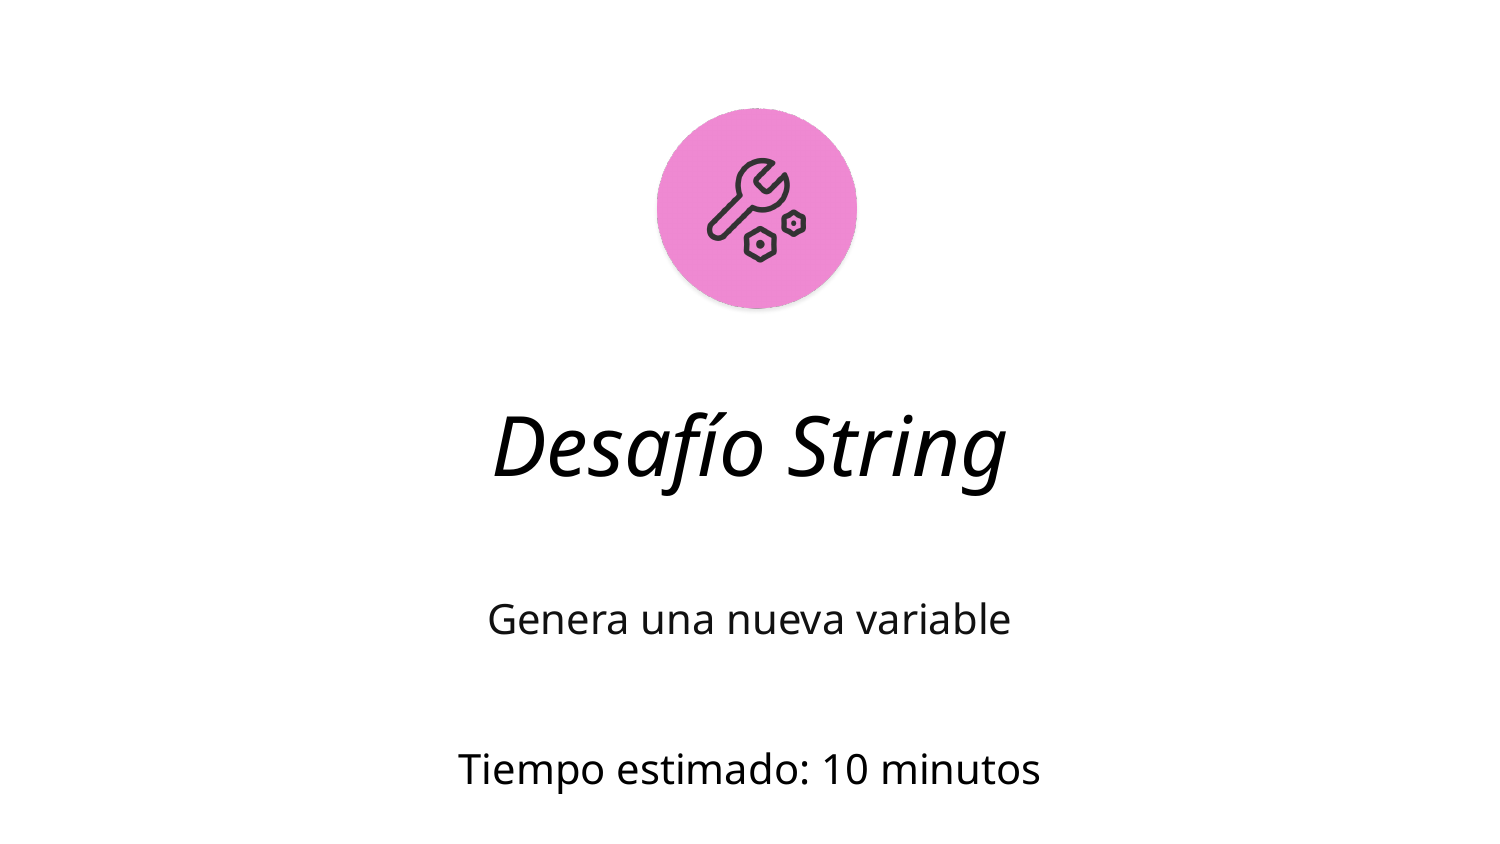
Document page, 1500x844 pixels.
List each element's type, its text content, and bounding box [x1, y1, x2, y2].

picture [643, 94, 871, 322]
text_box Desafío String Genera una nueva variable Tiempo estimado: 10 minutos [132, 378, 1368, 708]
